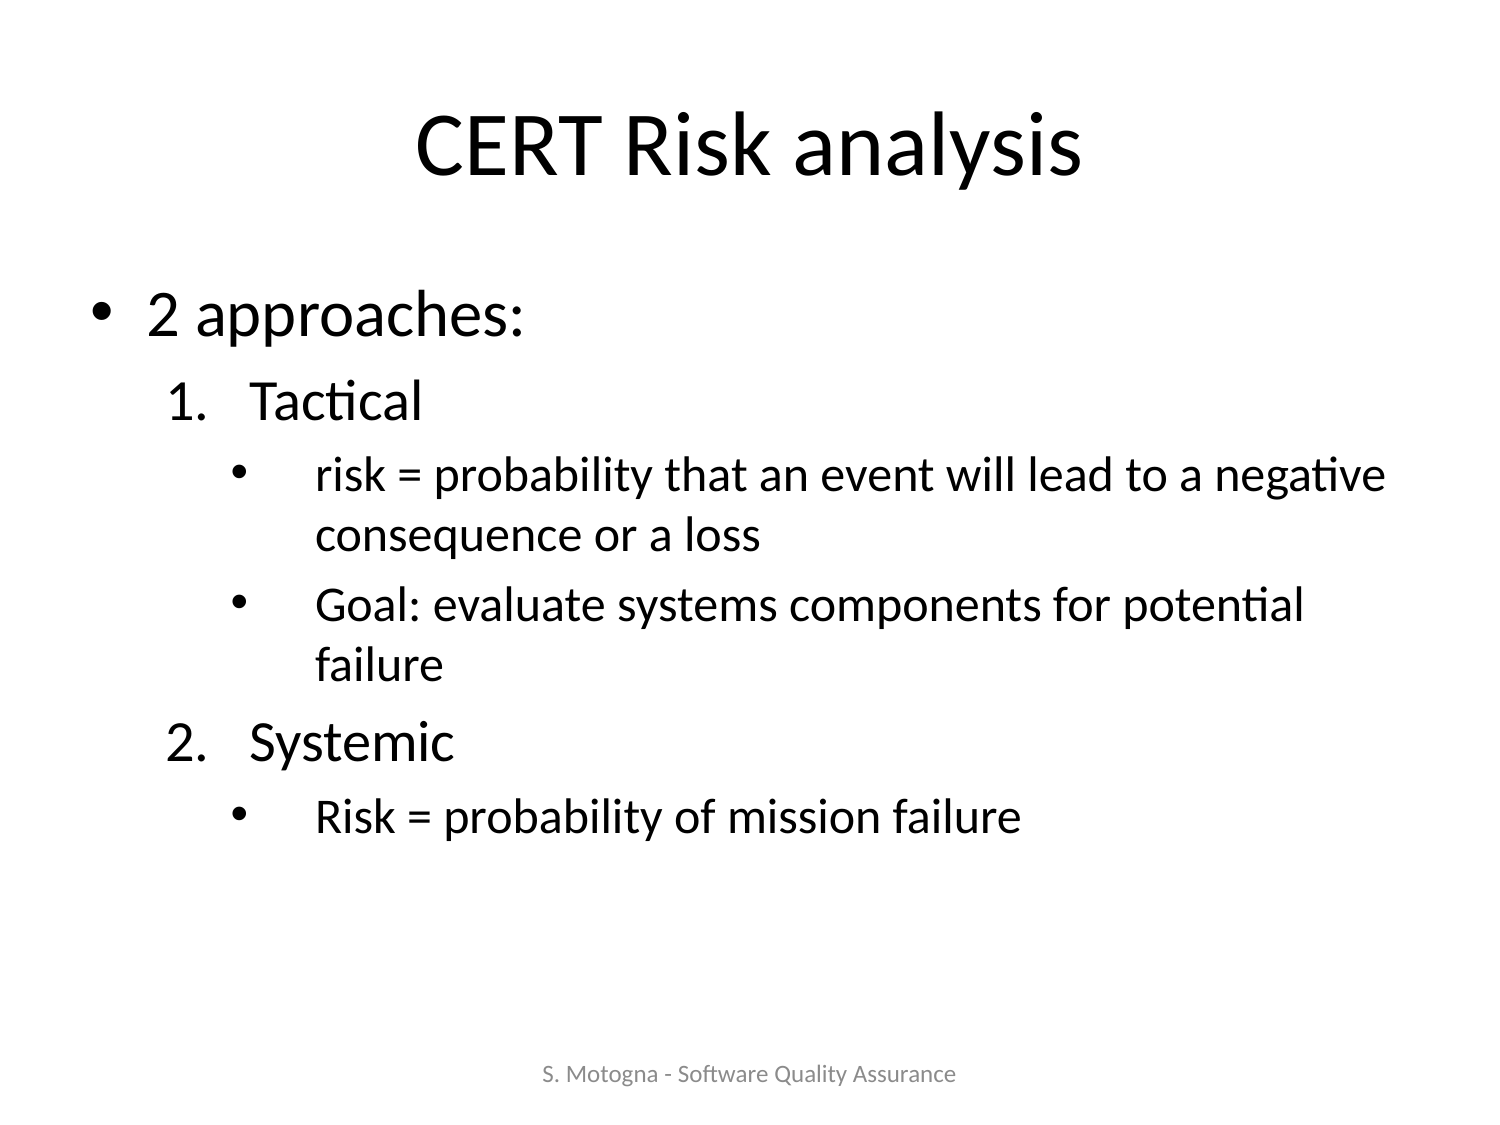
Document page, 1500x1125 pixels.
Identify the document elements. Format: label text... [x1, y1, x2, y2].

footer S. Motogna - Software Quality Assurance [512, 1042, 988, 1103]
title CERT Risk analysis [75, 45, 1425, 233]
list 2 approaches: Tactical risk = probability that an event will lead to a negative consequence or a loss Goal: evaluate systems components for potential failure Systemic Risk = probability of mission failure [75, 262, 1425, 1005]
